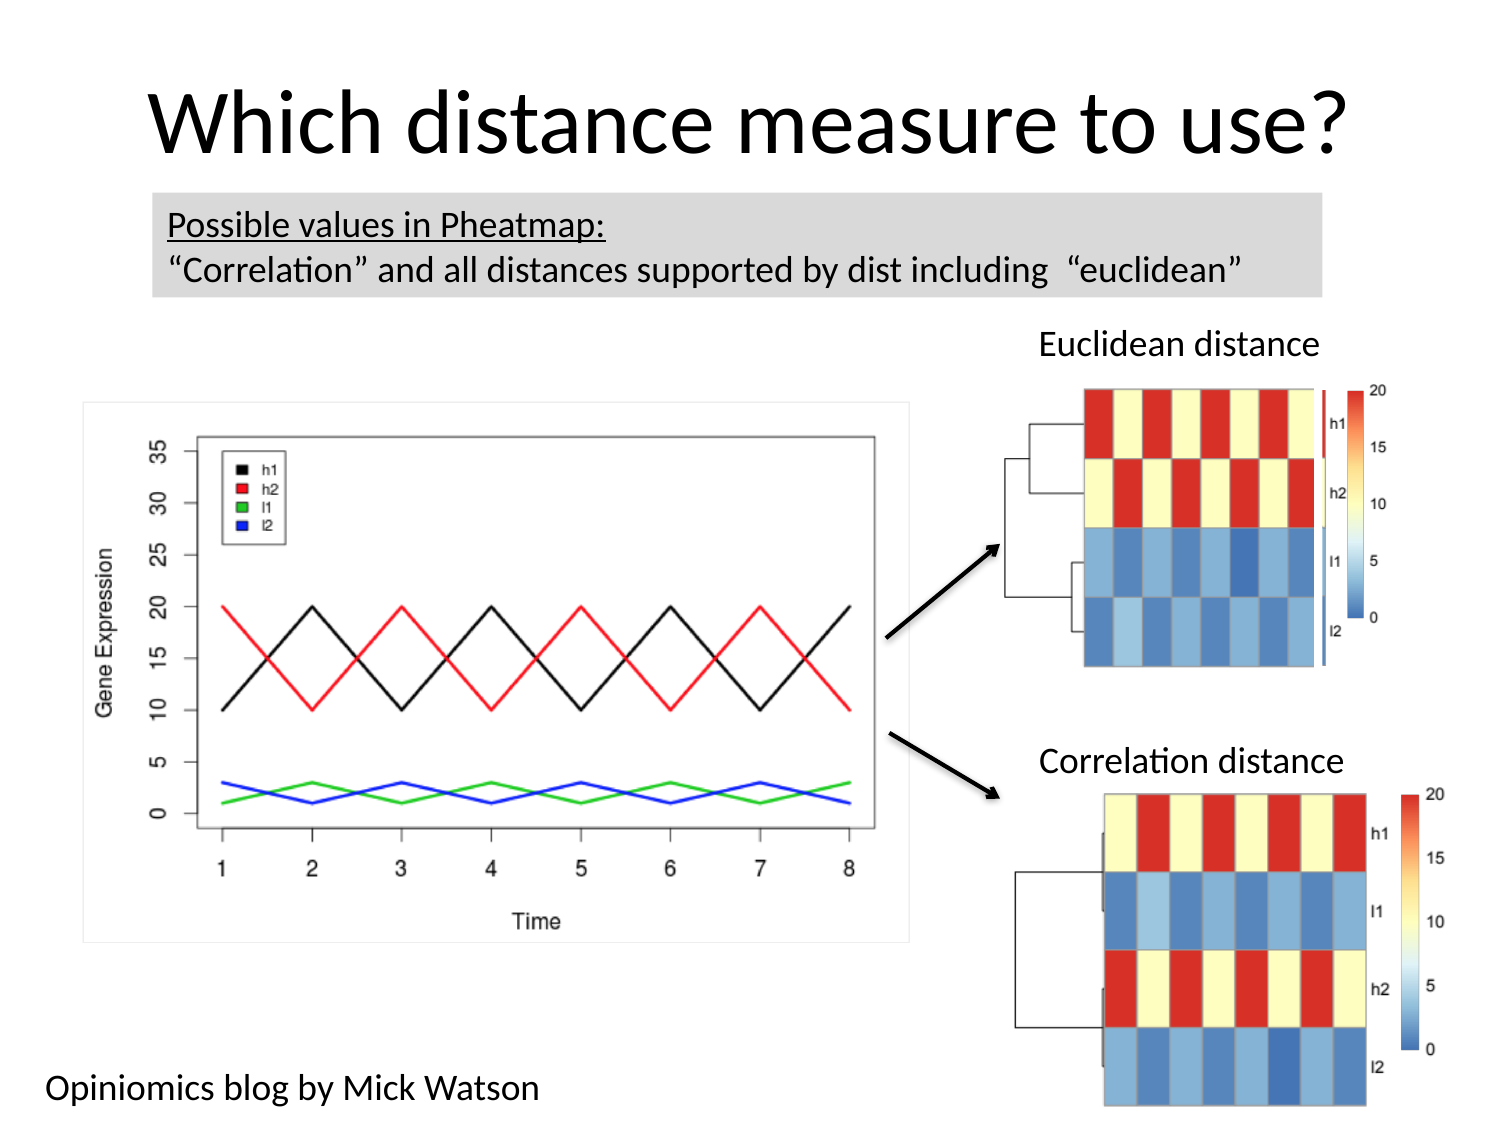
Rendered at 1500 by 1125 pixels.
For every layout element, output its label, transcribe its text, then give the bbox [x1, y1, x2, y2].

text_box Euclidean distance [1023, 311, 1336, 372]
text_box Possible values in Pheatmap: “Correlation” and all distances supported by dist including “euclidean” [152, 192, 1323, 298]
picture [74, 397, 918, 950]
text_box Opiniomics blog by Mick Watson [30, 1055, 556, 1116]
text_box Correlation distance [1024, 728, 1360, 785]
picture [1011, 786, 1449, 1113]
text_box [885, 543, 995, 639]
title Which distance measure to use? [75, 23, 1425, 211]
picture [1322, 383, 1390, 674]
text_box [888, 732, 1001, 799]
picture [1000, 383, 1315, 674]
